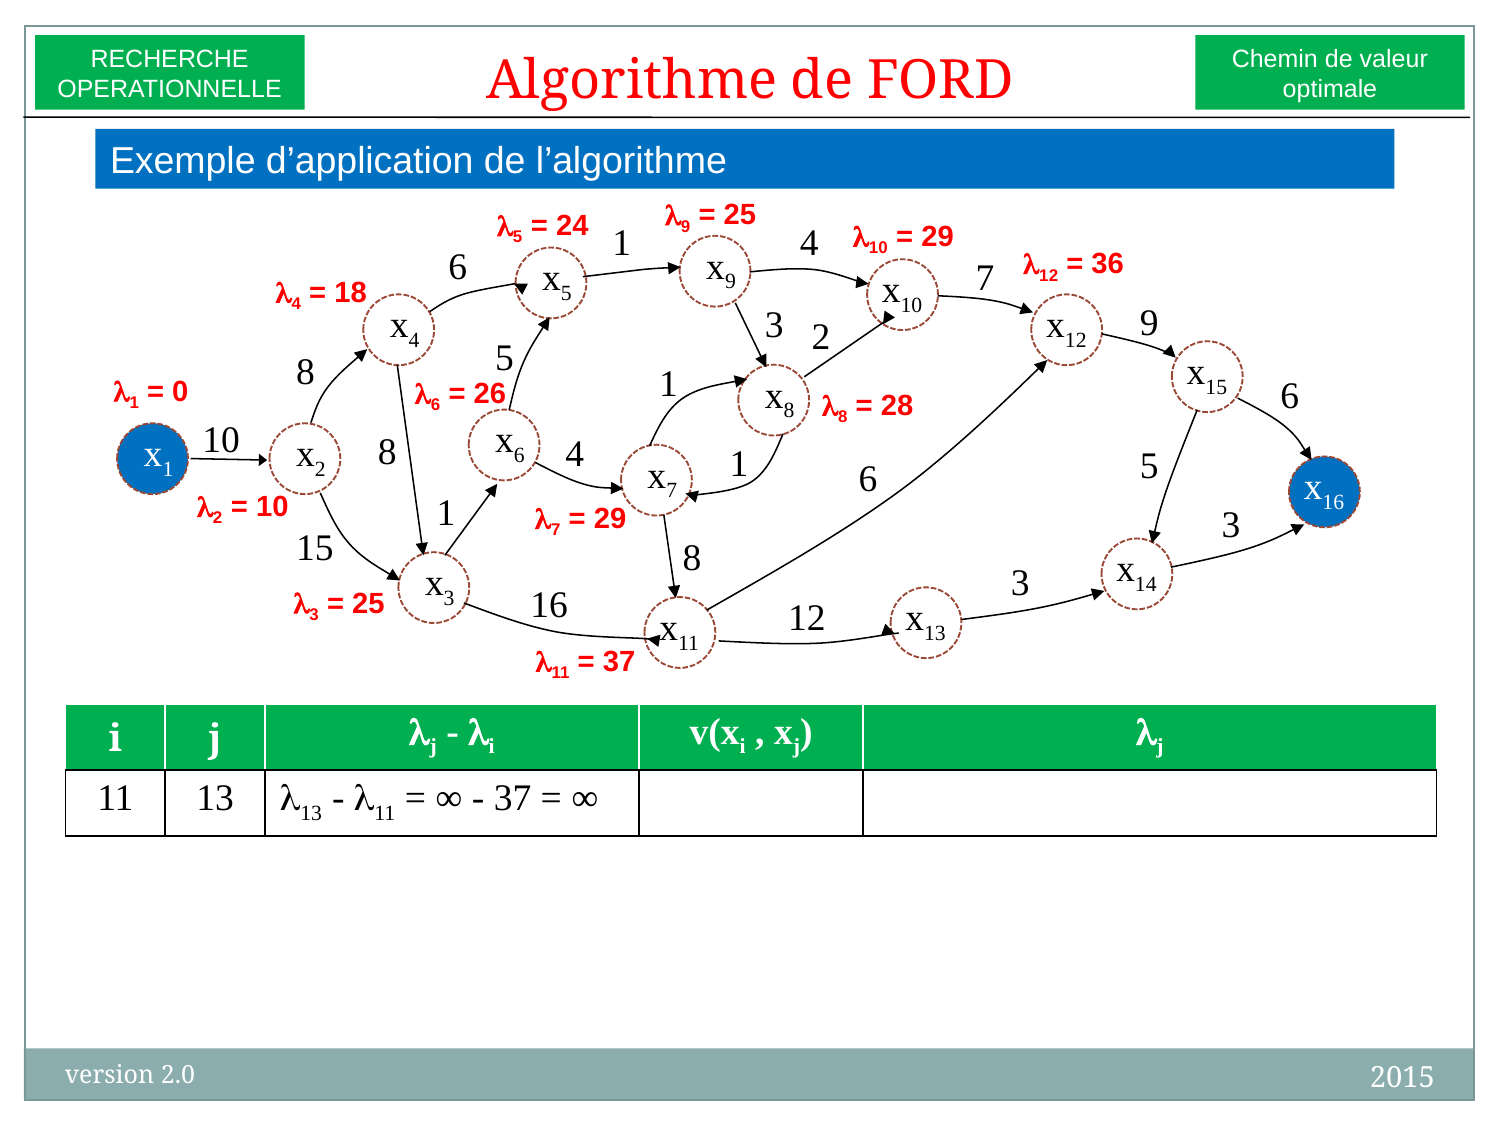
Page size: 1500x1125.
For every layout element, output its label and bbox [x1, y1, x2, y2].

text_box [35, 35, 305, 110]
table_cell [266, 771, 638, 835]
table_cell [166, 771, 264, 835]
table_header [864, 705, 1436, 769]
table_header [66, 705, 164, 769]
table_cell [640, 771, 862, 835]
table_cell [864, 771, 1436, 835]
footer [50, 1051, 638, 1112]
slide_number [950, 1050, 1450, 1111]
table_cell [66, 771, 164, 835]
table_header [640, 705, 862, 769]
text_box [90, 128, 1395, 690]
table_header [266, 705, 638, 769]
title [316, 37, 1184, 116]
table_header [166, 705, 264, 769]
text_box [1195, 35, 1465, 110]
